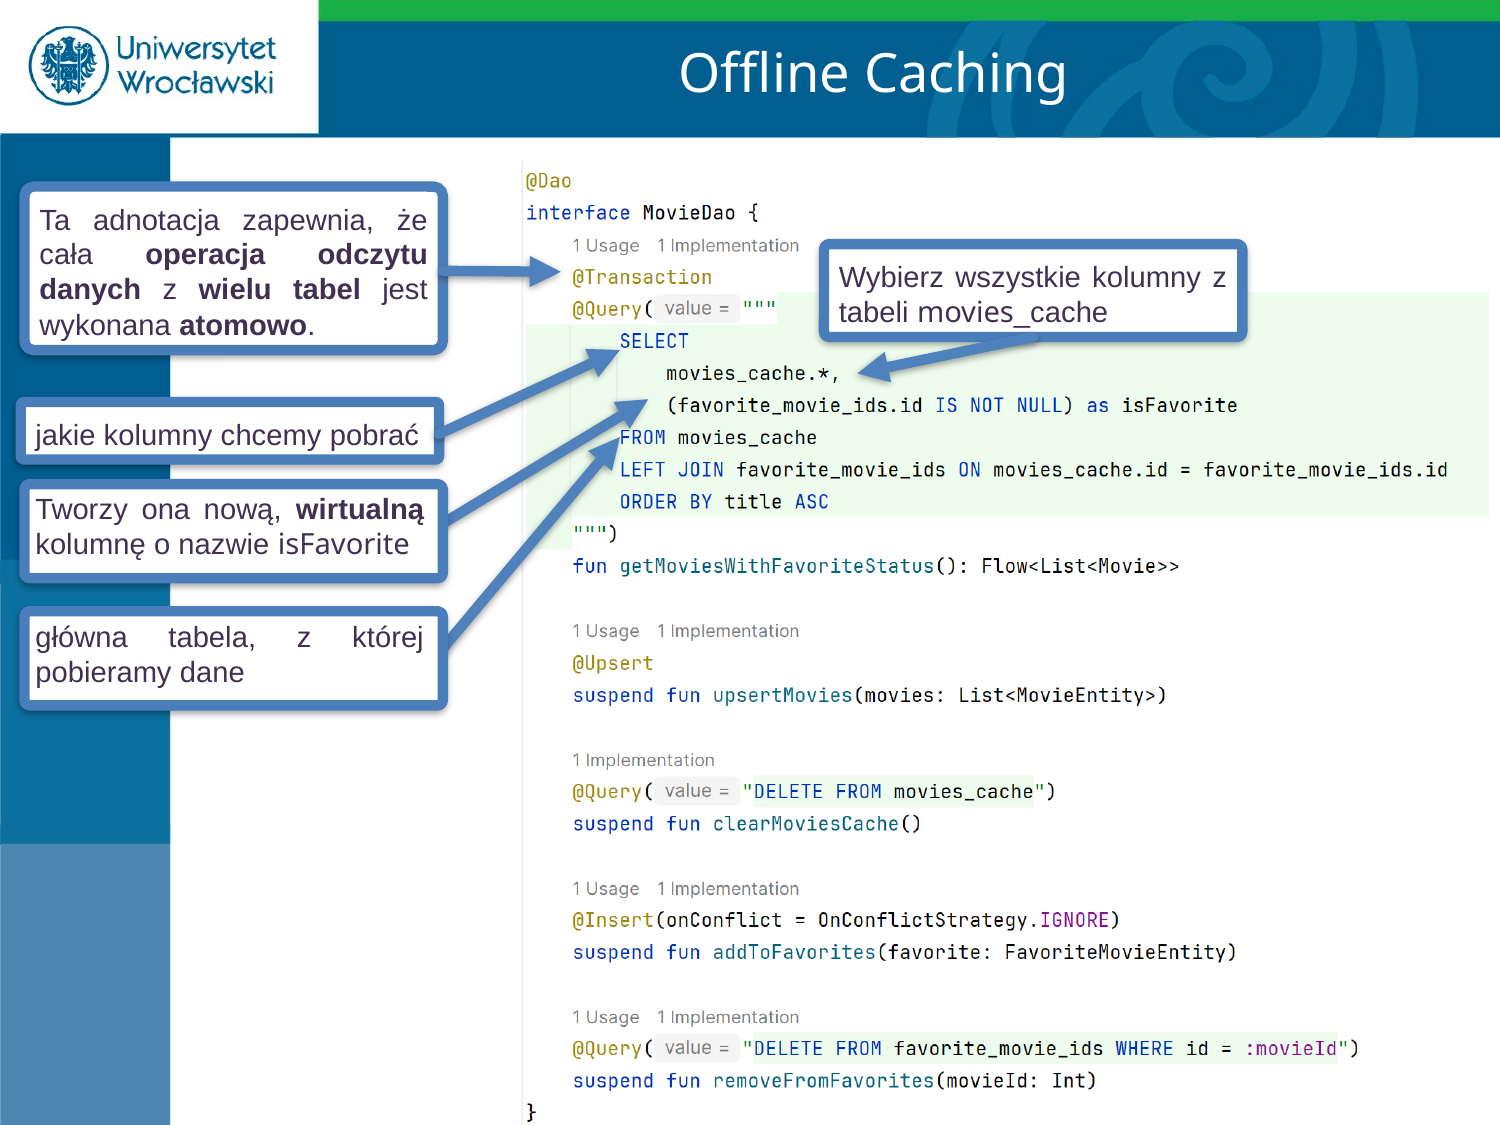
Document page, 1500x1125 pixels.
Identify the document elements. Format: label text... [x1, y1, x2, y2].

text_box [19, 401, 432, 457]
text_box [438, 436, 621, 654]
text_box Tworzy ona nową, wirtualną kolumnę o nazwie isFavorite [20, 483, 433, 568]
text_box Ta adnotacja zapewnia, że cała operacja odczytu danych z wielu tabel jest wykonana atomowo. [24, 193, 443, 349]
picture [0, 135, 1500, 1125]
text_box jakie kolumny chcemy pobrać [20, 409, 432, 459]
text_box [23, 661, 444, 707]
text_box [438, 349, 621, 398]
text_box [438, 398, 649, 527]
text_box [23, 568, 433, 580]
picture [0, 0, 1500, 134]
text_box Offline Caching [324, 30, 1424, 111]
picture [0, 585, 6, 838]
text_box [857, 336, 1034, 374]
text_box główna tabela, z której pobieramy dane [20, 610, 440, 696]
picture [20, 568, 438, 610]
text_box [24, 185, 444, 264]
